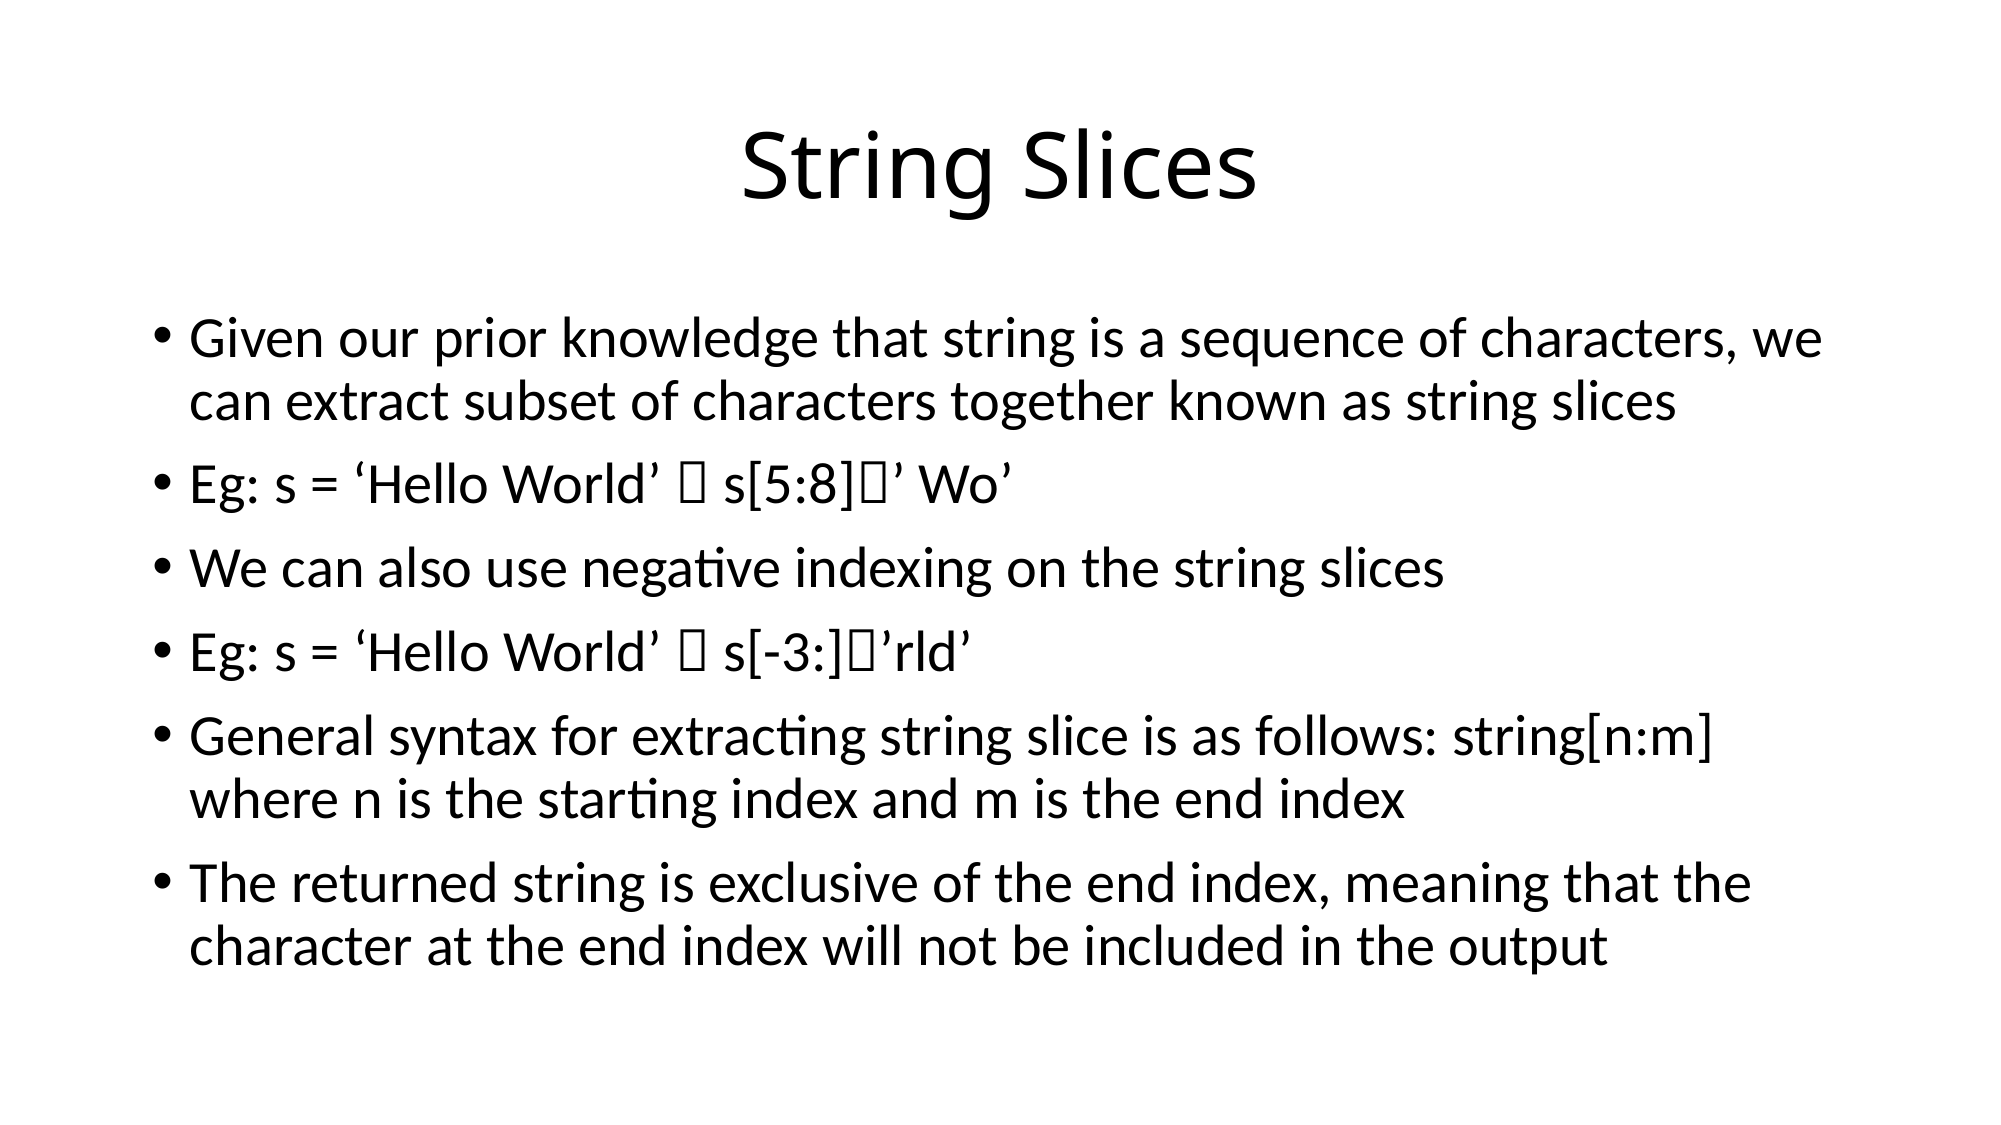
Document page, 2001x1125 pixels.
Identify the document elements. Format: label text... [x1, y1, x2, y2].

title String Slices [137, 59, 1863, 278]
list Given our prior knowledge that string is a sequence of characters, we can extract subset of characters together known as string slices Eg: s = ‘Hello World’  s[5:8]’ Wo’ We can also use negative indexing on the string slices Eg: s = ‘Hello World’  s[-3:]’rld’ General syntax for extracting string slice is as follows: string[n:m] where n is the starting index and m is the end index The returned string is exclusive of the end index, meaning that the character at the end index will not be included in the output [137, 299, 1863, 1014]
